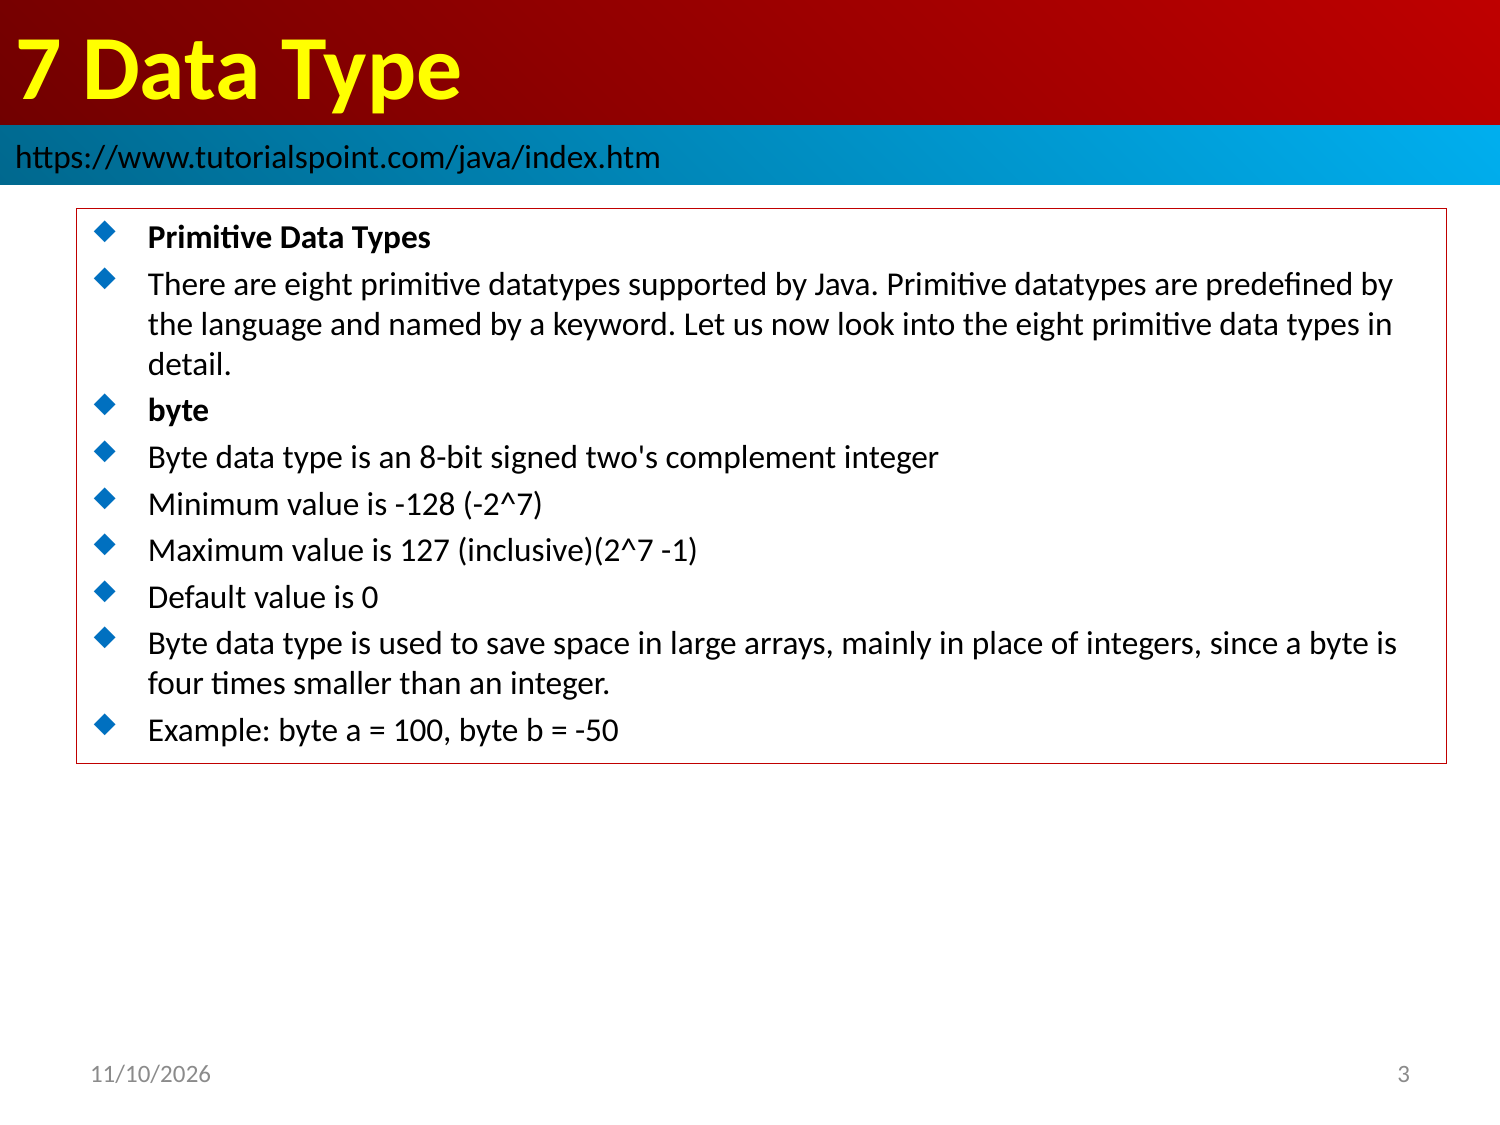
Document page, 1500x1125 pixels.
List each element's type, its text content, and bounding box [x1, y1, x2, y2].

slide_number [75, 1042, 425, 1103]
text_box https://www.tutorialspoint.com/java/index.htm [0, 125, 1500, 185]
subtitle Primitive Data Types There are eight primitive datatypes supported by Java. Primitive datatypes are predefined by the language and named by a keyword. Let us now look into the eight primitive data types in detail. byte Byte data type is an 8-bit signed two's complement integer Minimum value is -128 (-2^7) Maximum value is 127 (inclusive)(2^7 -1) Default value is 0 Byte data type is used to save space in large arrays, mainly in place of integers, since a byte is four times smaller than an integer. Example: byte a = 100, byte b = -50 [76, 208, 1447, 764]
slide_number 3 [1074, 1042, 1425, 1103]
title 7 Data Type [0, 0, 1500, 125]
